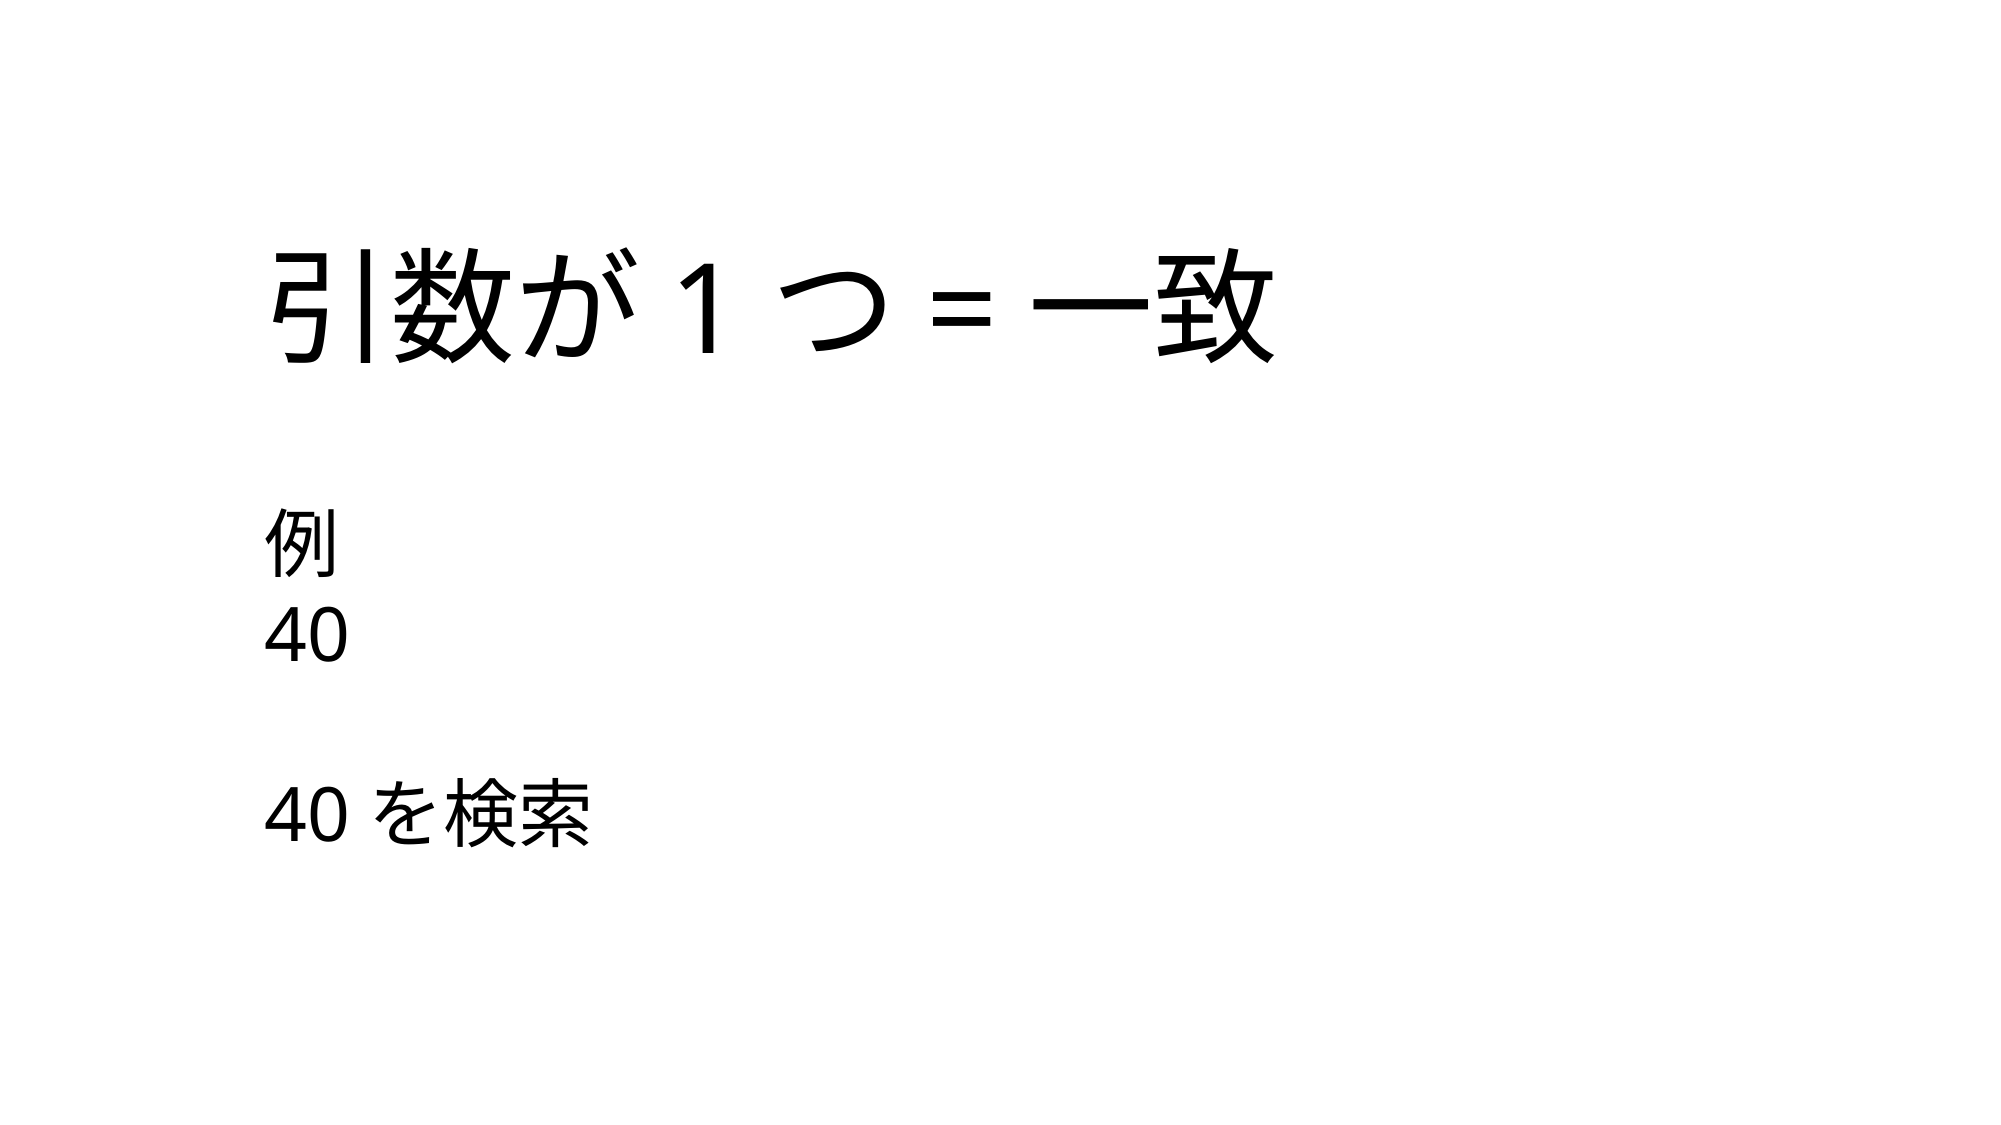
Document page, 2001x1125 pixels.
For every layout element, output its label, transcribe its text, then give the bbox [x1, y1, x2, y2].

text_box 例 40 40を検索 [249, 488, 1254, 864]
title 引数が1つ=一致 [249, 184, 1750, 389]
